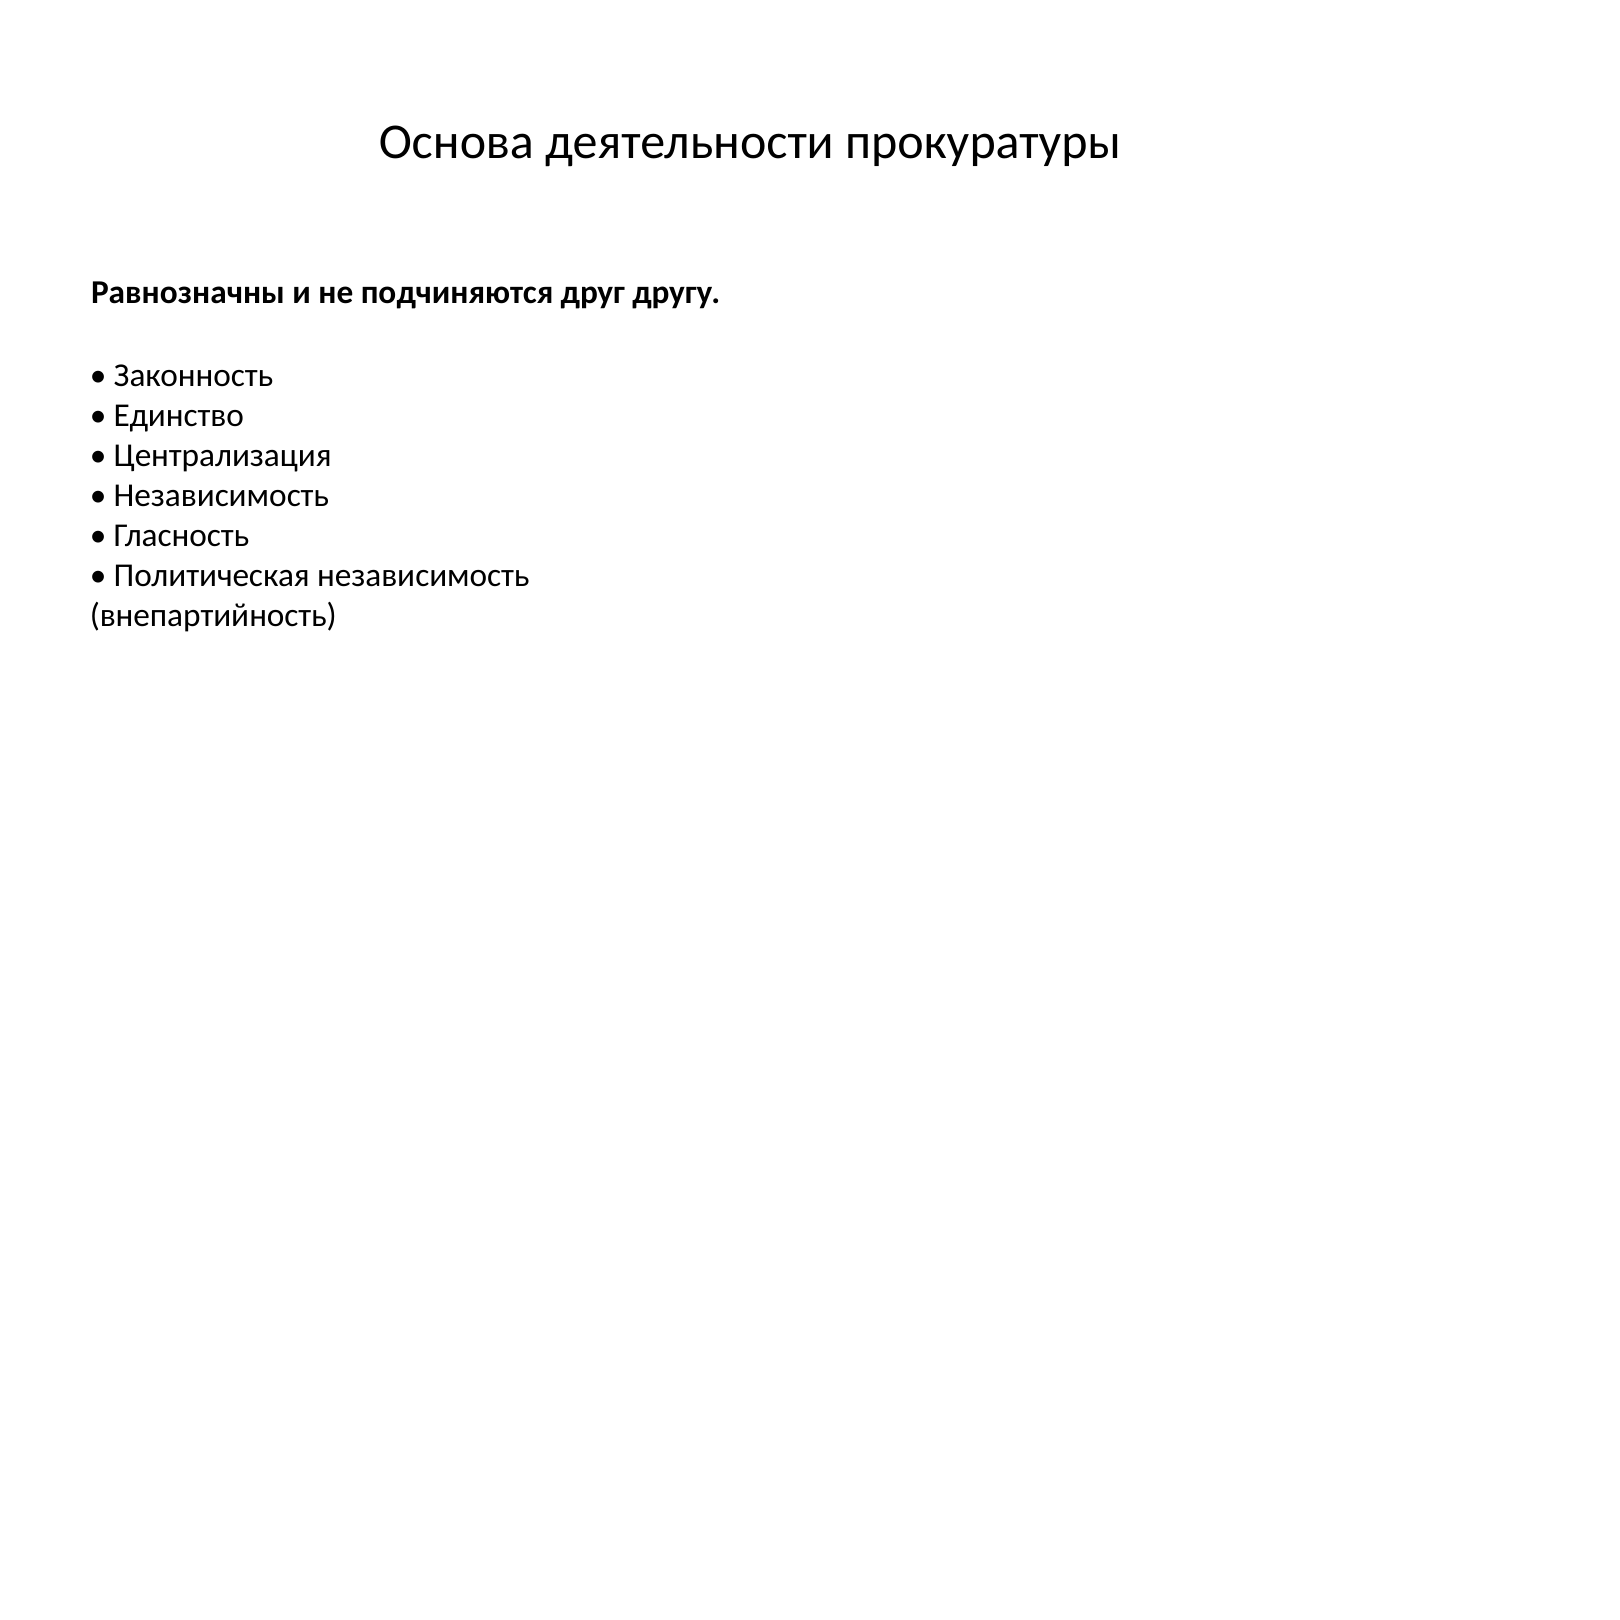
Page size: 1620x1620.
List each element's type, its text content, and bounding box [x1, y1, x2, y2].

title Основа деятельности прокуратуры [75, 45, 1425, 233]
text_box Равнозначны и не подчиняются друг другу. [76, 262, 737, 318]
text_box • Законность • Единство • Централизация • Независимость • Гласность • Политическая независимость (внепартийность) [74, 345, 738, 1005]
